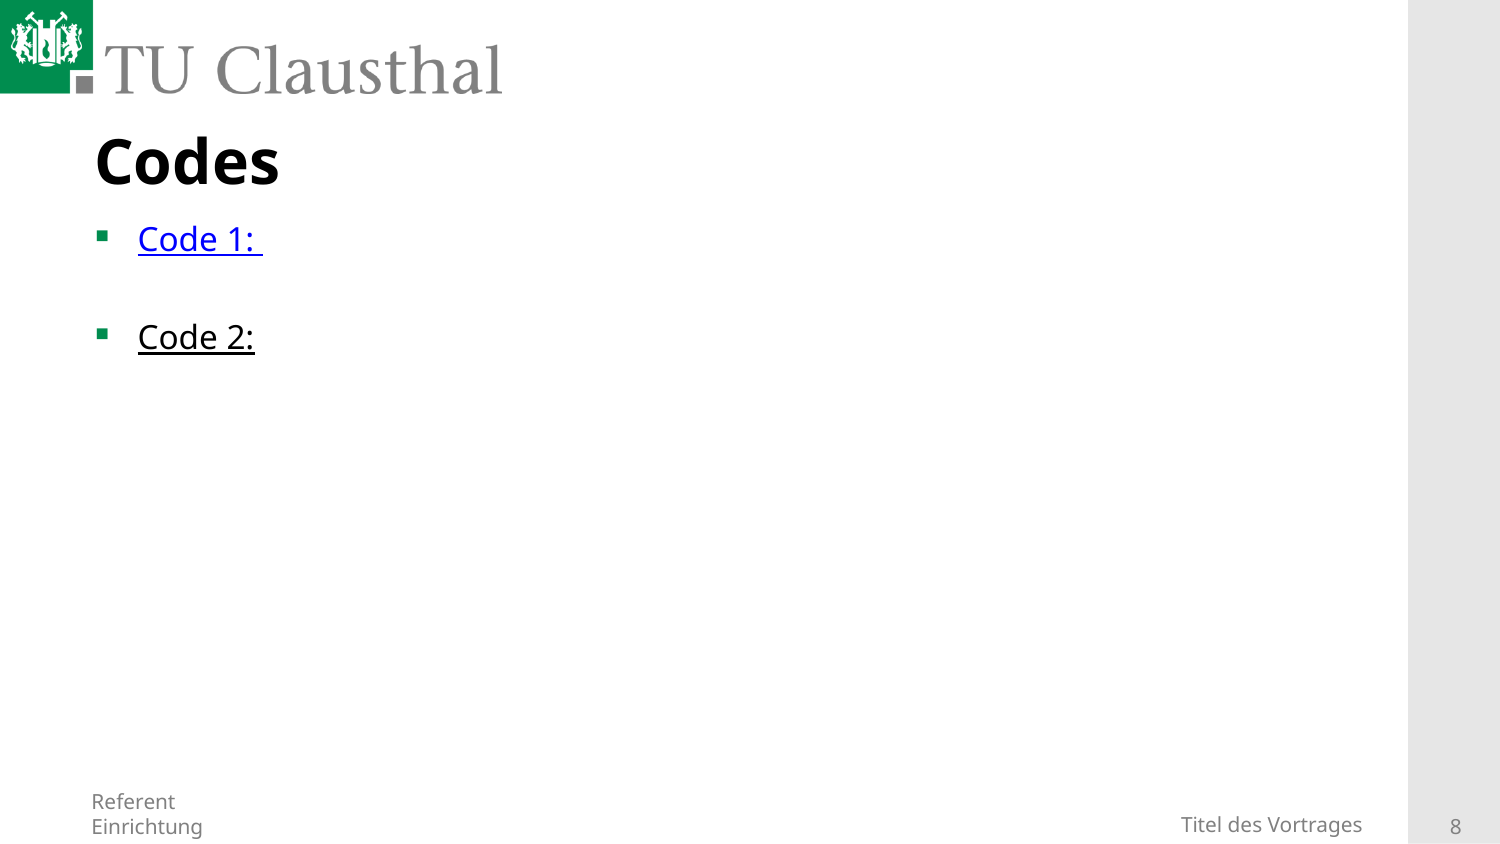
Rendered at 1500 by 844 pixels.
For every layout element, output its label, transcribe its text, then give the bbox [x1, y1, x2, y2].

title Codes [79, 114, 1375, 201]
picture [0, 0, 502, 94]
list Code 1: Code 2: [78, 210, 1379, 741]
